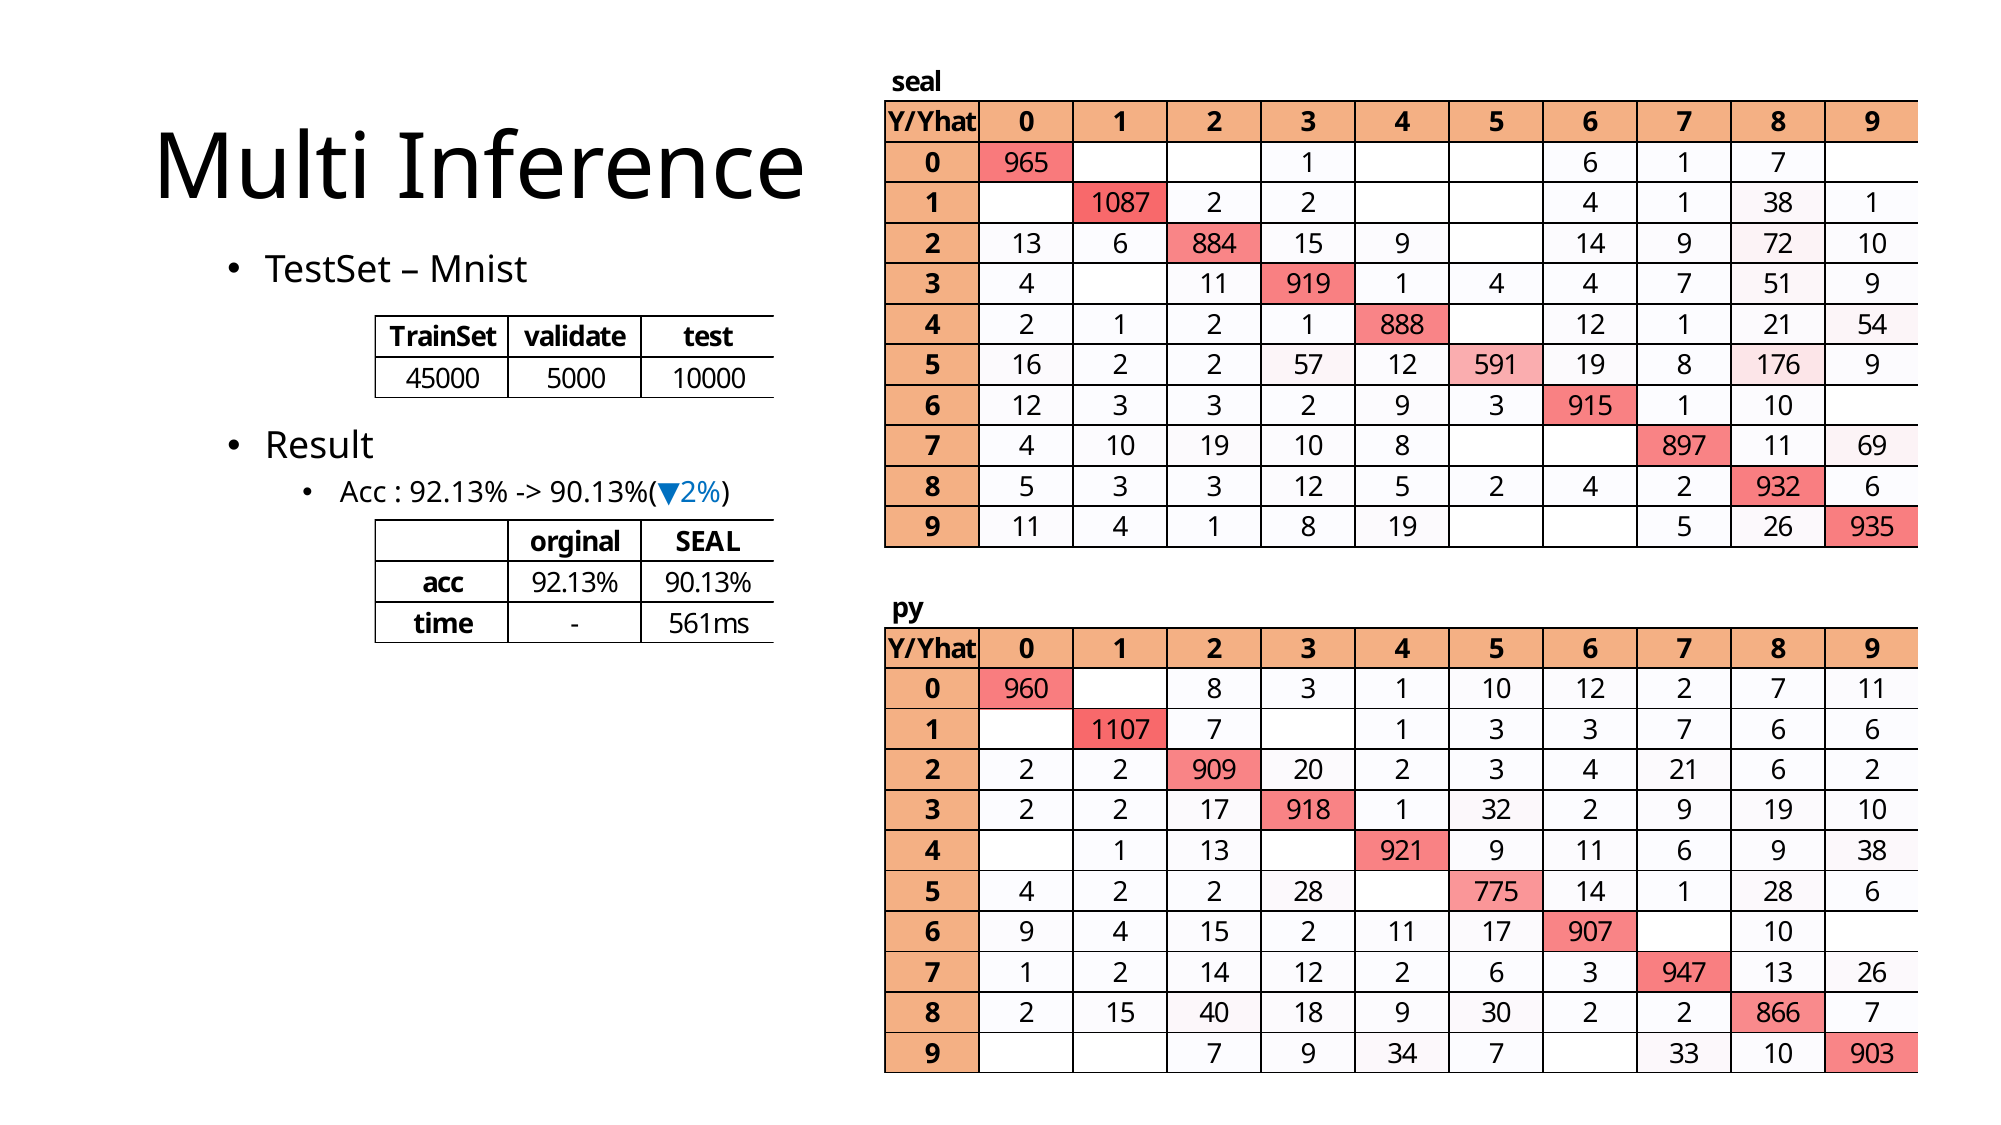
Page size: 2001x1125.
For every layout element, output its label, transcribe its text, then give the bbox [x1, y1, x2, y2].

list TestSet – Mnist Result Acc : 92.13% -> 90.13%(▼2%) [137, 242, 884, 957]
picture [374, 519, 776, 645]
title Multi Inference [137, 59, 884, 242]
picture [884, 59, 1920, 1075]
picture [374, 314, 776, 400]
